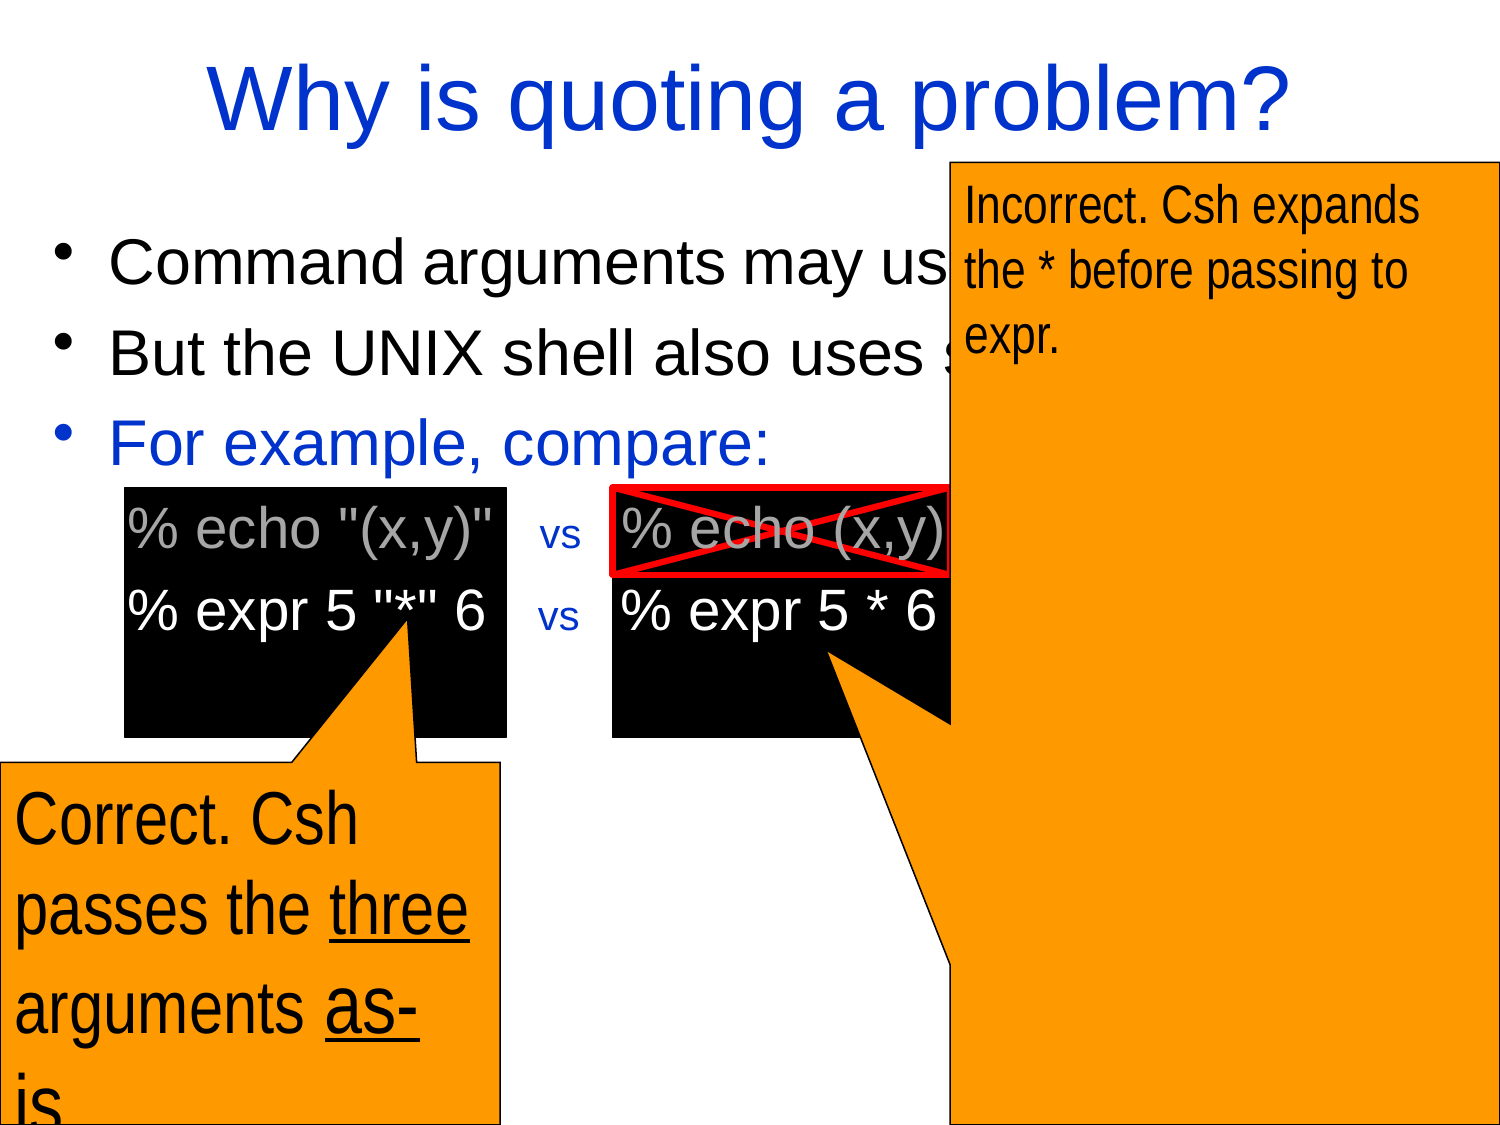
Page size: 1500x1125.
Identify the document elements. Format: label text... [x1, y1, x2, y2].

title Why is quoting a problem? [74, 0, 1426, 188]
list Command arguments may use special symbols But the UNIX shell also uses special symbols For example, compare: % echo "(x,y)" vs % echo (x,y) % expr 5 "*" 6 vs % expr 5 * 6 [37, 212, 950, 1076]
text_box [612, 487, 951, 576]
text_box Correct. Csh passes the three arguments as-is. [0, 618, 501, 1125]
text_box Incorrect. Csh expands the * before passing to expr. [825, 162, 1500, 1125]
